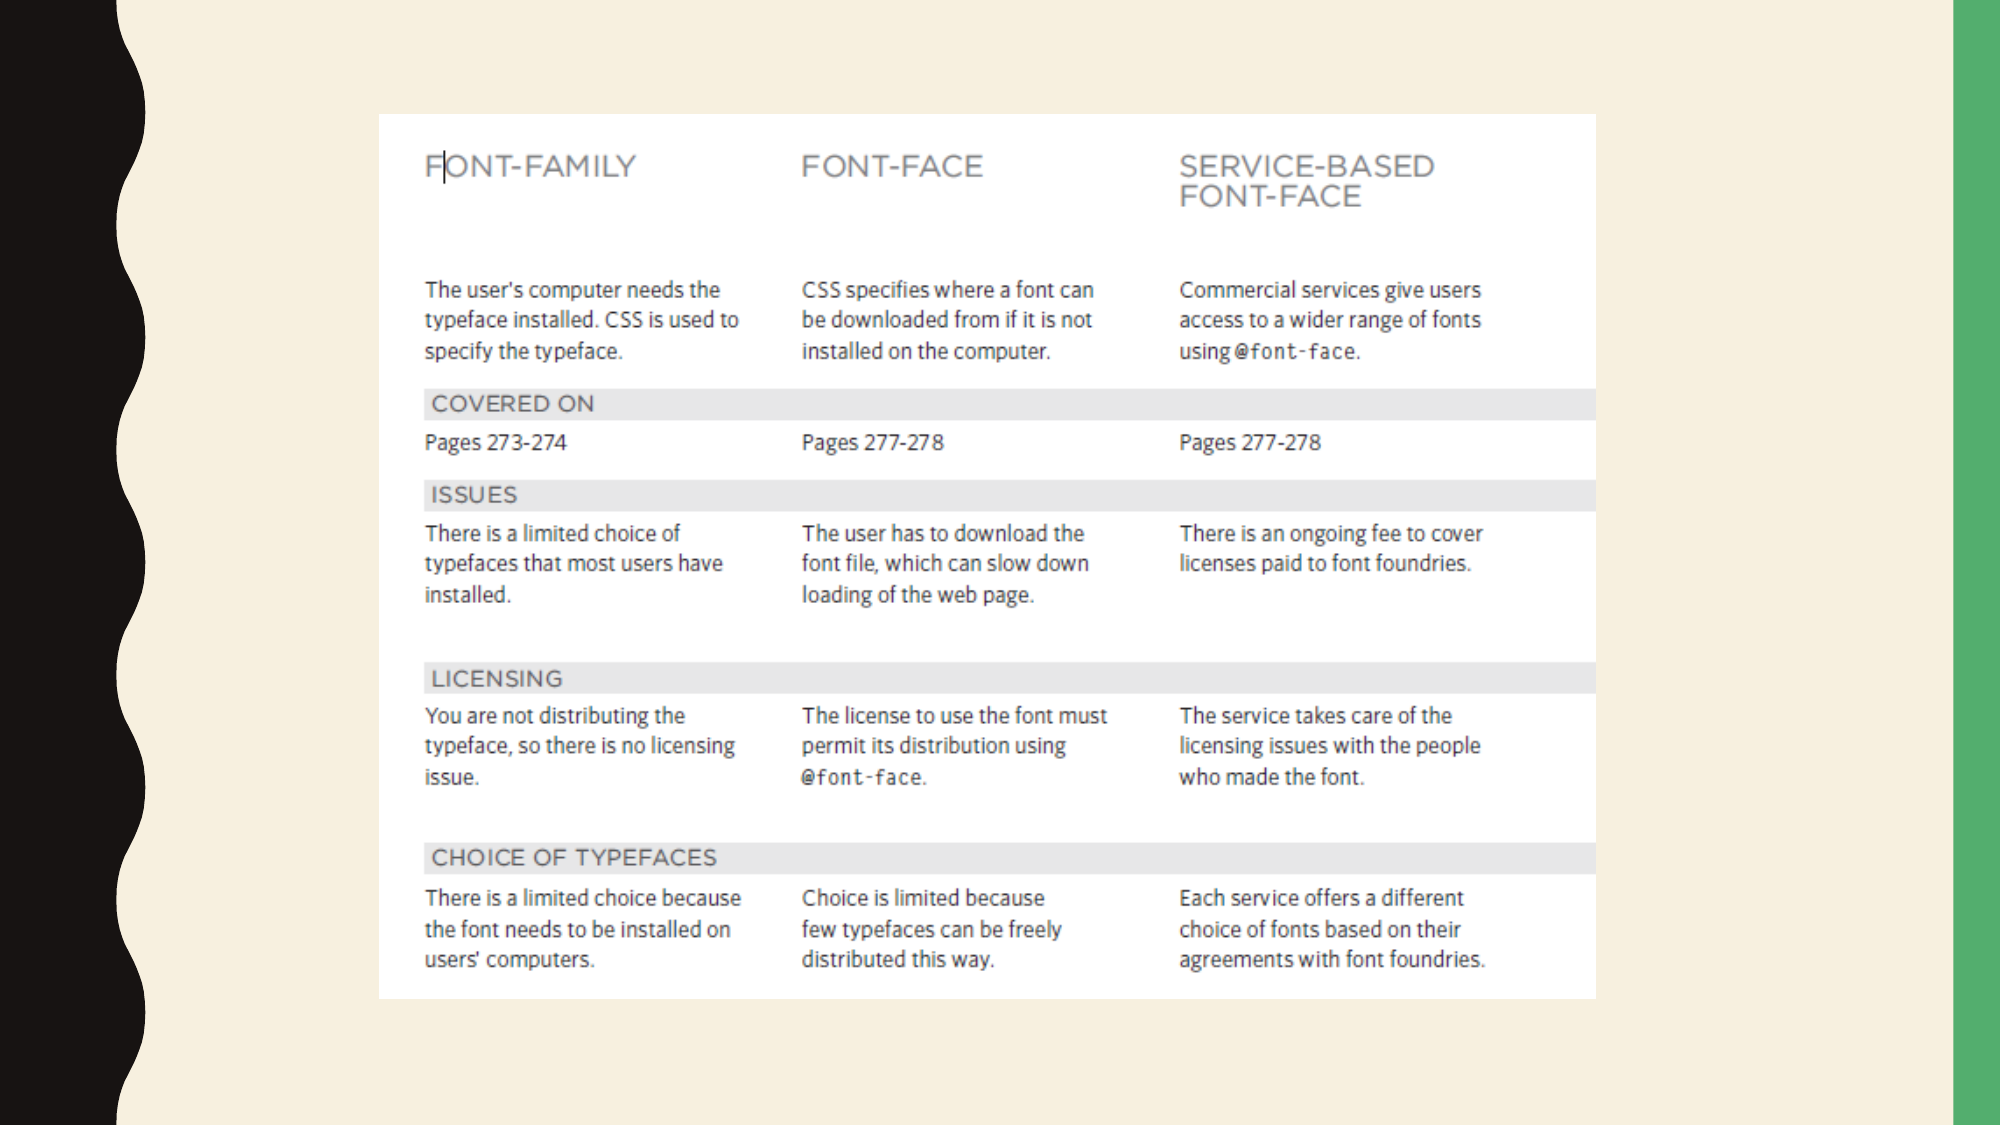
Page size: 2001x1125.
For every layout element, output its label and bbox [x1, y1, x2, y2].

picture [379, 114, 1596, 999]
